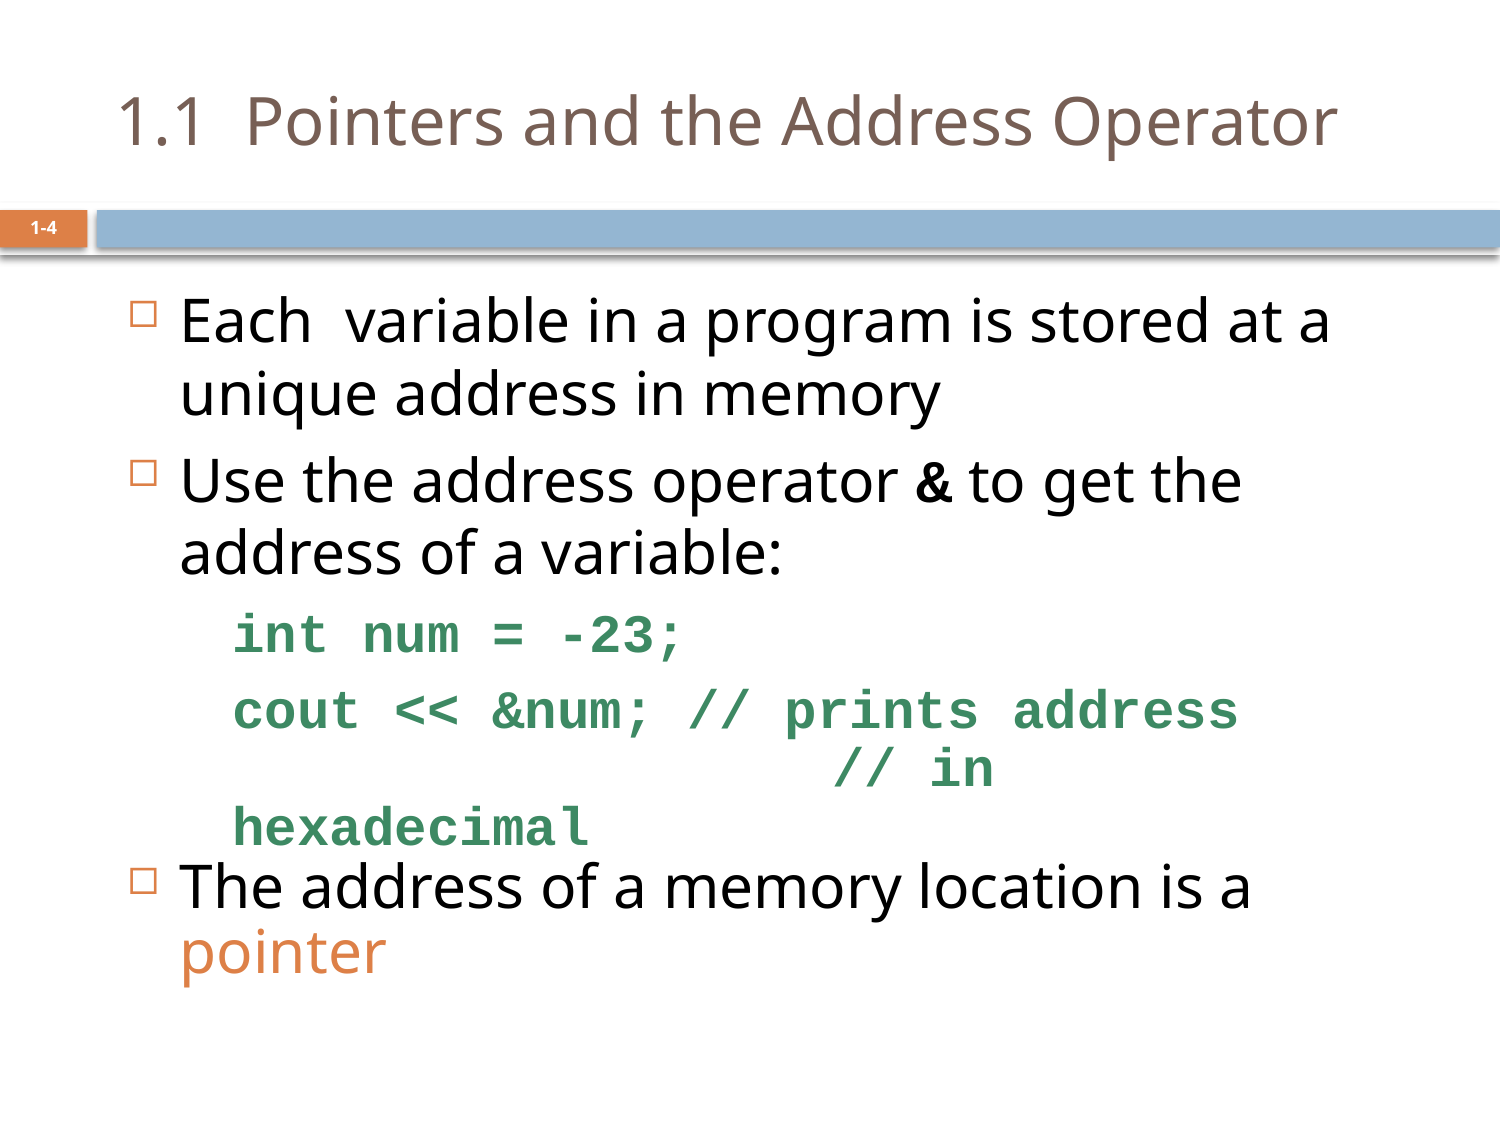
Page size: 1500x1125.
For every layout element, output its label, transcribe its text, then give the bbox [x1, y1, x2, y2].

list Each variable in a program is stored at a unique address in memory Use the address operator & to get the address of a variable: int num = -23; cout << &num; // prints address // in hexadecimal The address of a memory location is a pointer [112, 275, 1388, 1013]
slide_number 1-4 [0, 208, 88, 249]
title 1.1 Pointers and the Address Operator [100, 37, 1438, 200]
